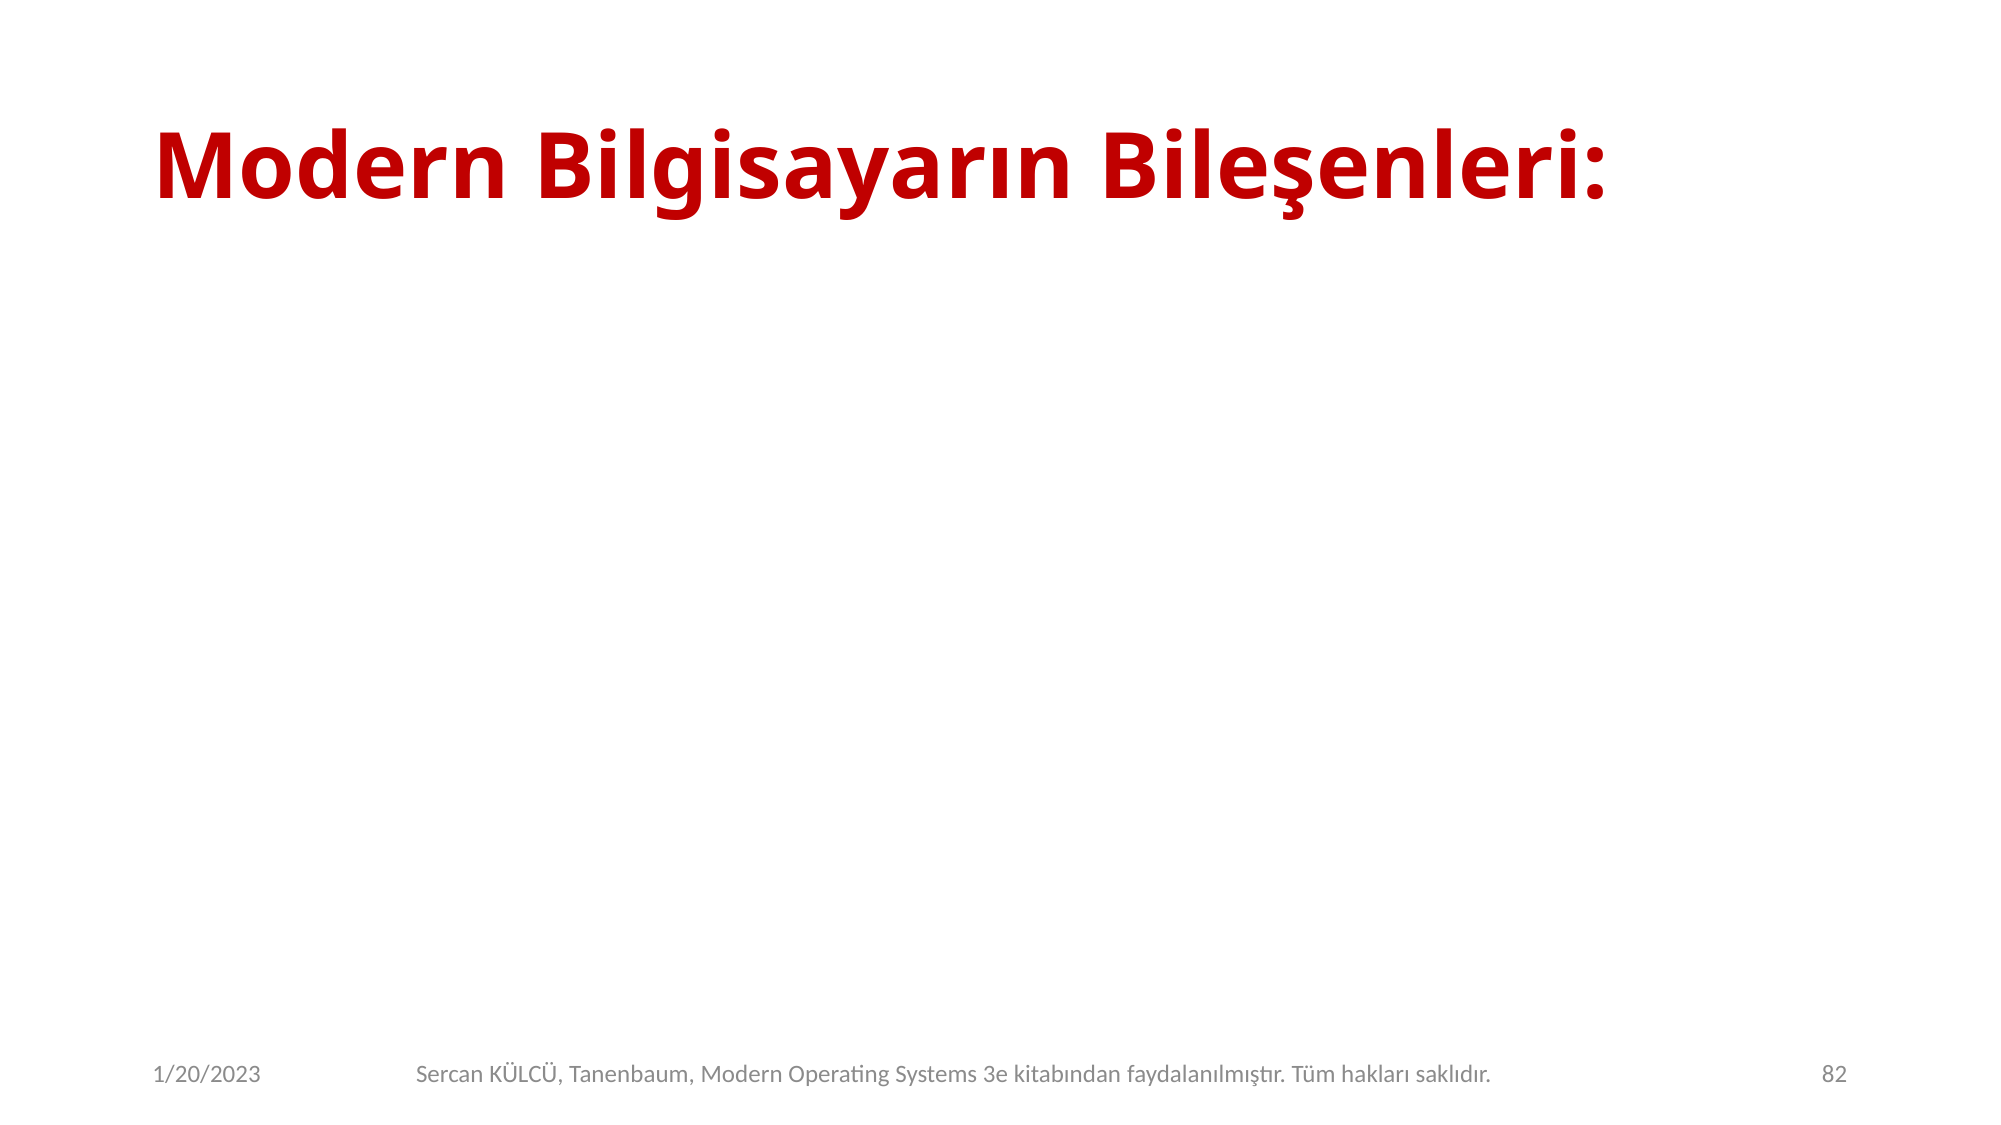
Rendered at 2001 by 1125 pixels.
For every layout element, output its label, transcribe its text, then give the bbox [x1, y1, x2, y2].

slide_number 82 [1412, 1042, 1863, 1103]
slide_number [137, 1042, 386, 1103]
footer Sercan KÜLCÜ, Tanenbaum, Modern Operating Systems 3e kitabından faydalanılmıştır. Tüm hakları saklıdır. [386, 1042, 1412, 1103]
title Modern Bilgisayarın Bileşenleri: [137, 59, 1863, 278]
